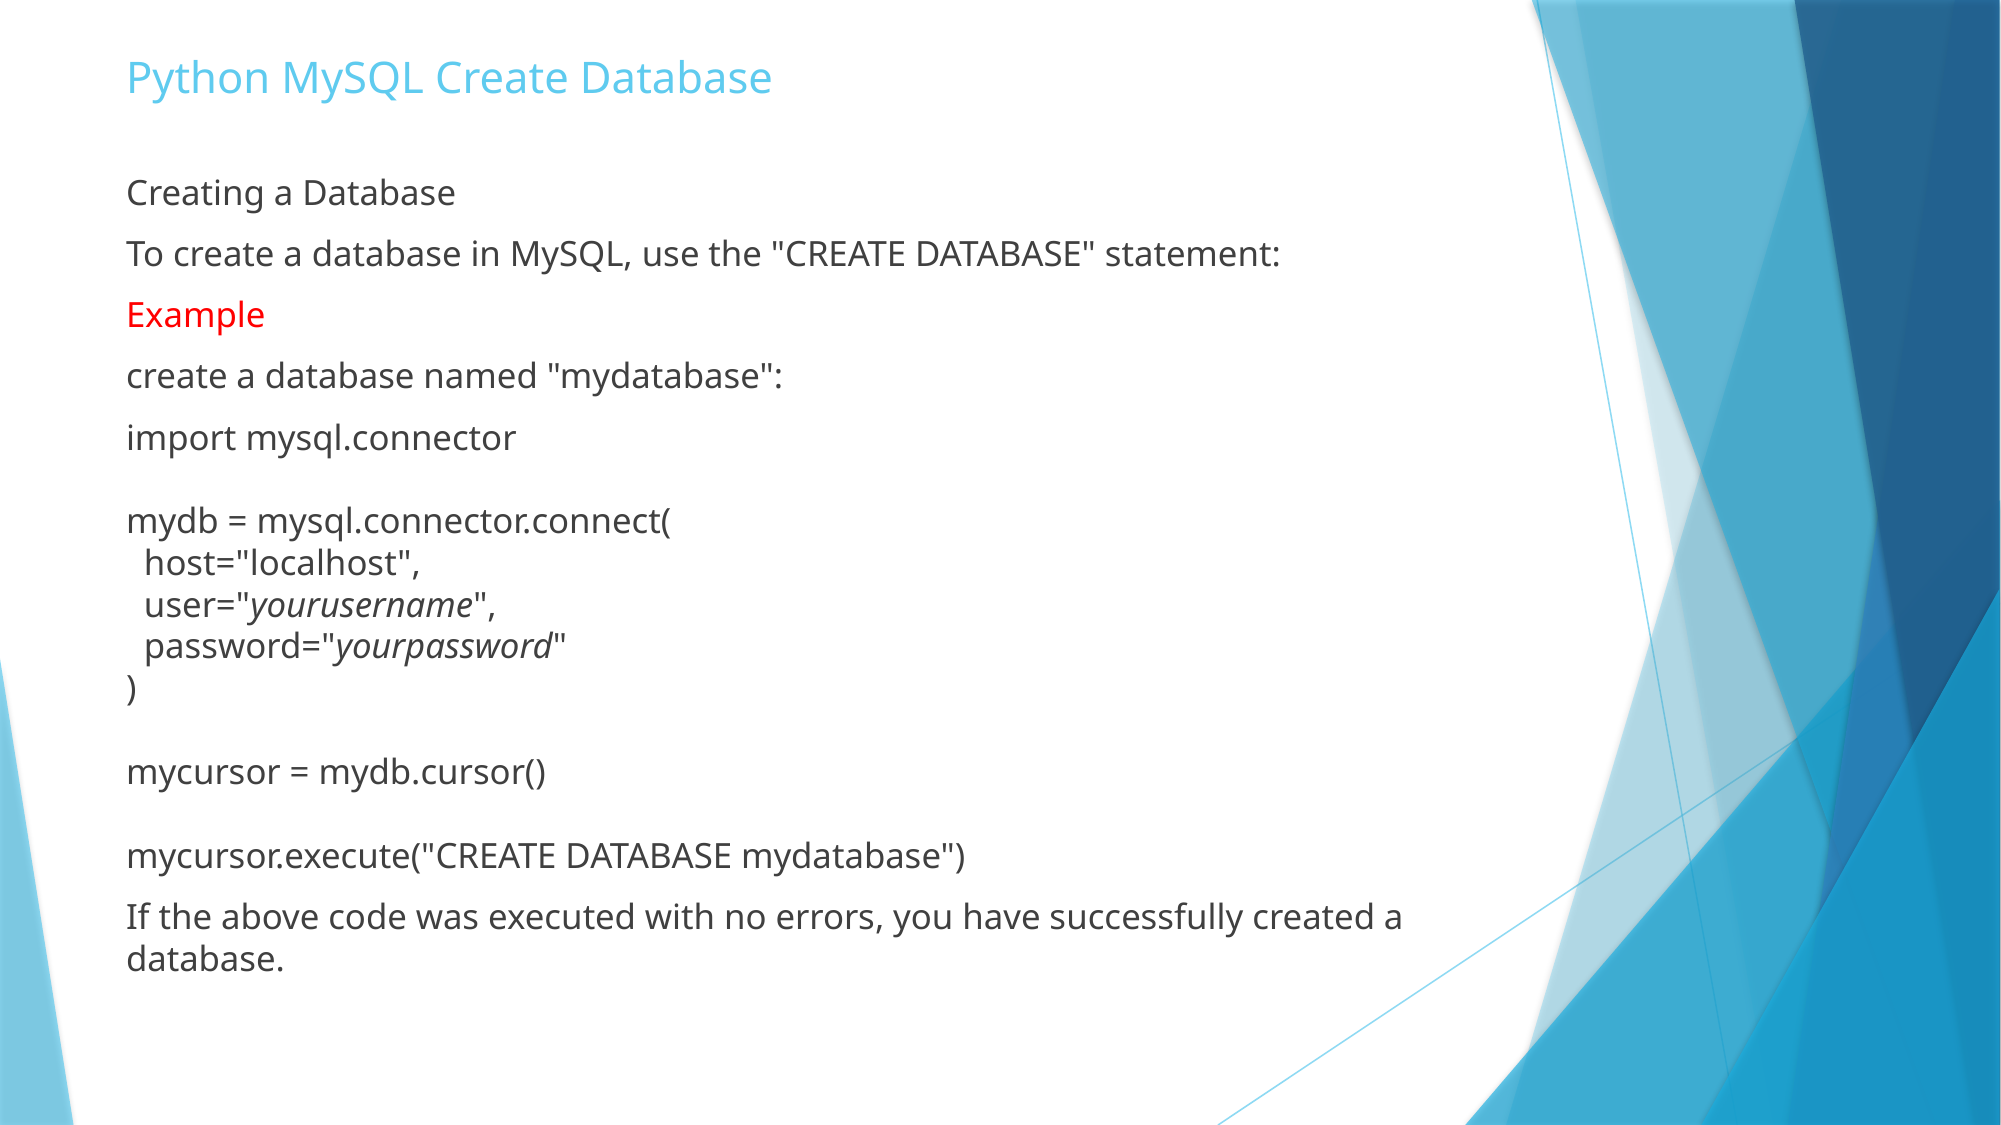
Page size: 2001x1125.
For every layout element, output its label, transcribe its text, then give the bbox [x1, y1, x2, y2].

title Python MySQL Create Database [111, 42, 1522, 162]
list Creating a Database To create a database in MySQL, use the "CREATE DATABASE" statement: Example create a database named "mydatabase": import mysql.connector mydb = mysql.connector.connect( host="localhost", user="yourusername", password="yourpassword" ) mycursor = mydb.cursor() mycursor.execute("CREATE DATABASE mydatabase") If the above code was executed with no errors, you have successfully created a database. [111, 162, 1522, 992]
